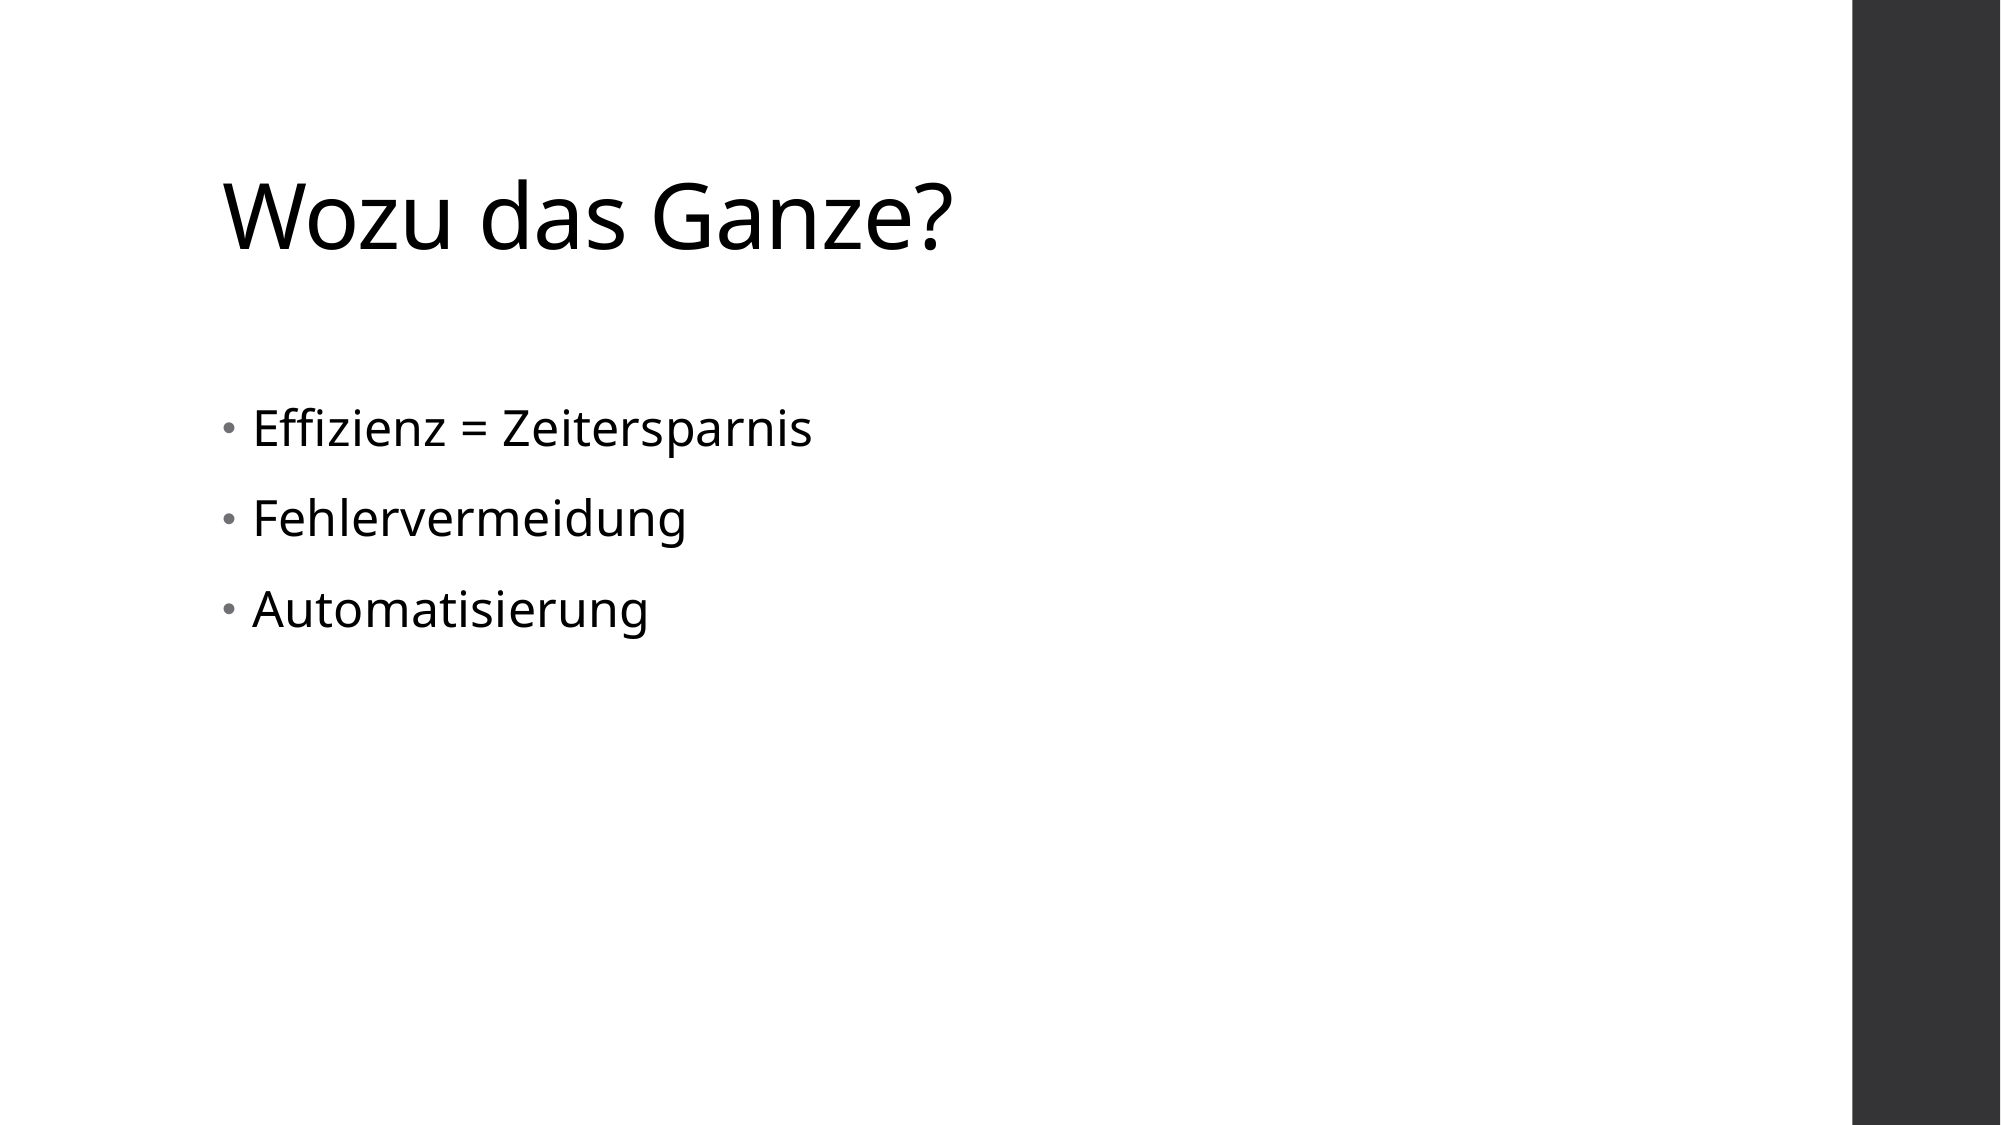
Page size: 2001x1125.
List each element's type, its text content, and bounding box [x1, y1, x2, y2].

list Effizienz = Zeitersparnis Fehlervermeidung Automatisierung [206, 299, 1617, 1014]
title Wozu das Ganze? [206, 60, 1797, 278]
